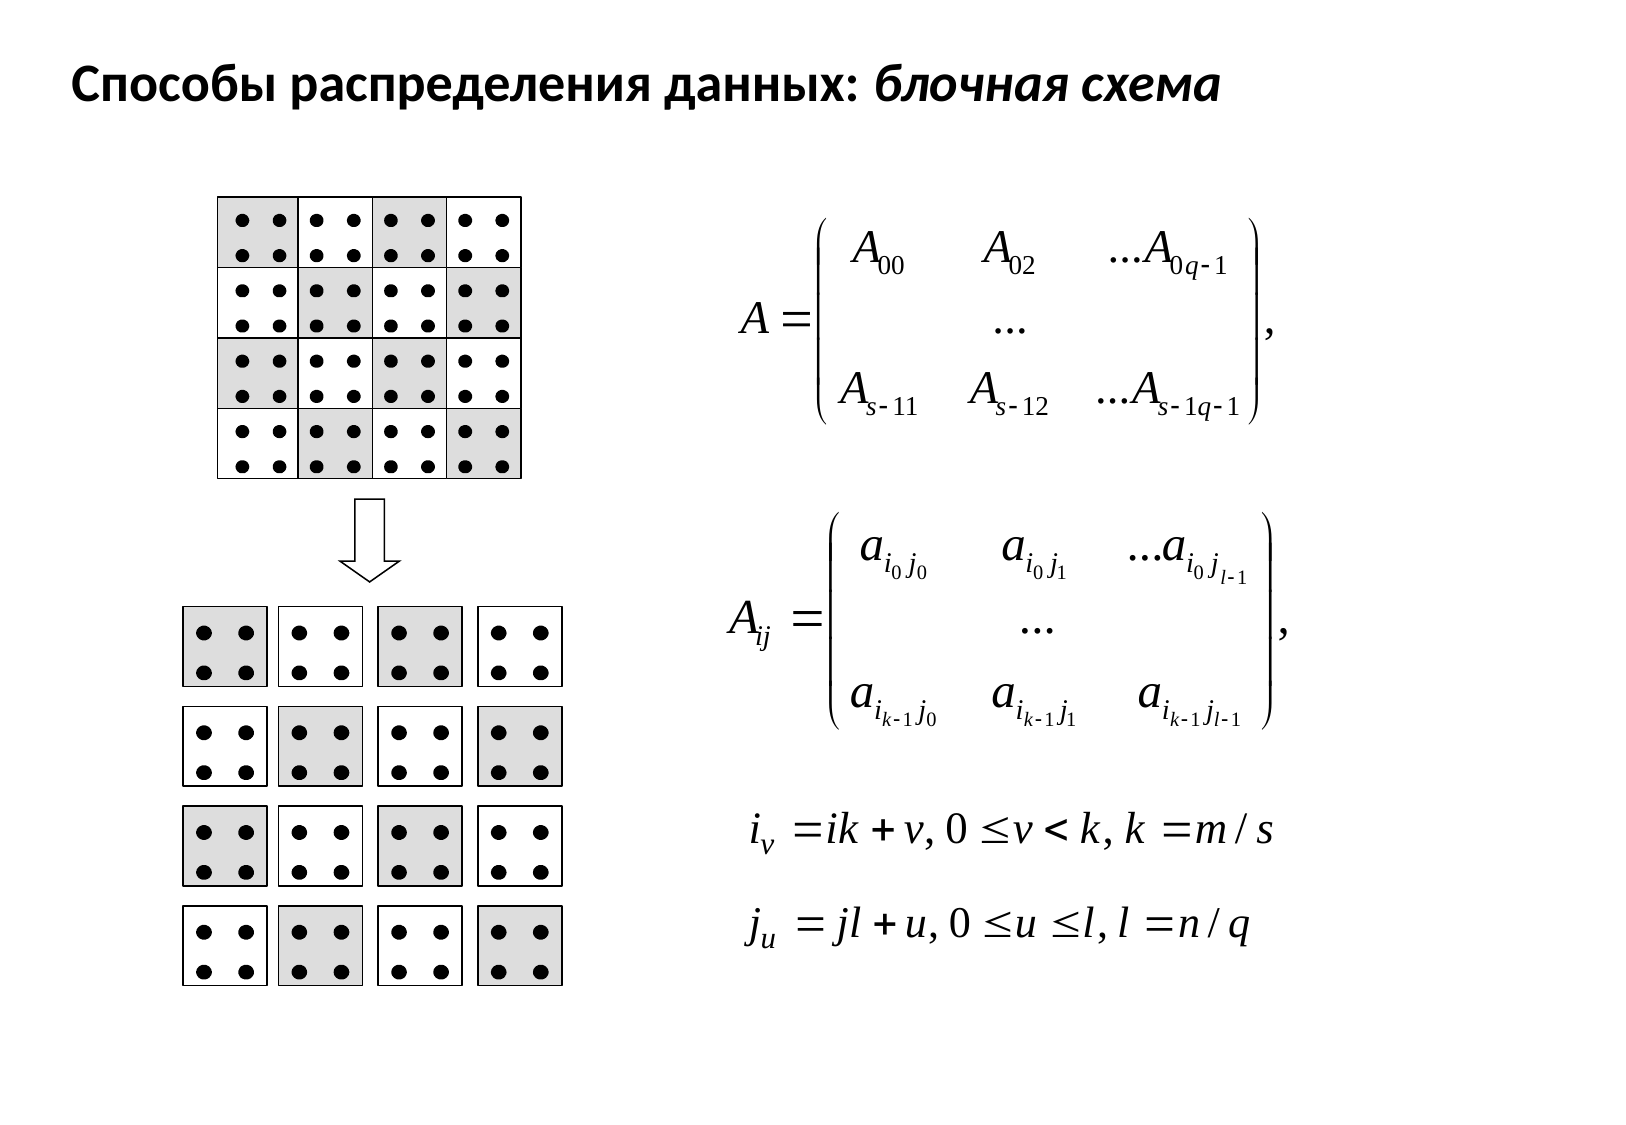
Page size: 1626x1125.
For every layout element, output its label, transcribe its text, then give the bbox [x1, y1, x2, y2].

title Способы распределения данных: блочная схема [56, 33, 1547, 126]
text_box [729, 207, 1286, 436]
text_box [717, 503, 1298, 740]
text_box [340, 499, 400, 582]
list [181, 604, 565, 988]
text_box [741, 798, 1286, 867]
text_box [732, 892, 1262, 960]
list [216, 196, 525, 482]
